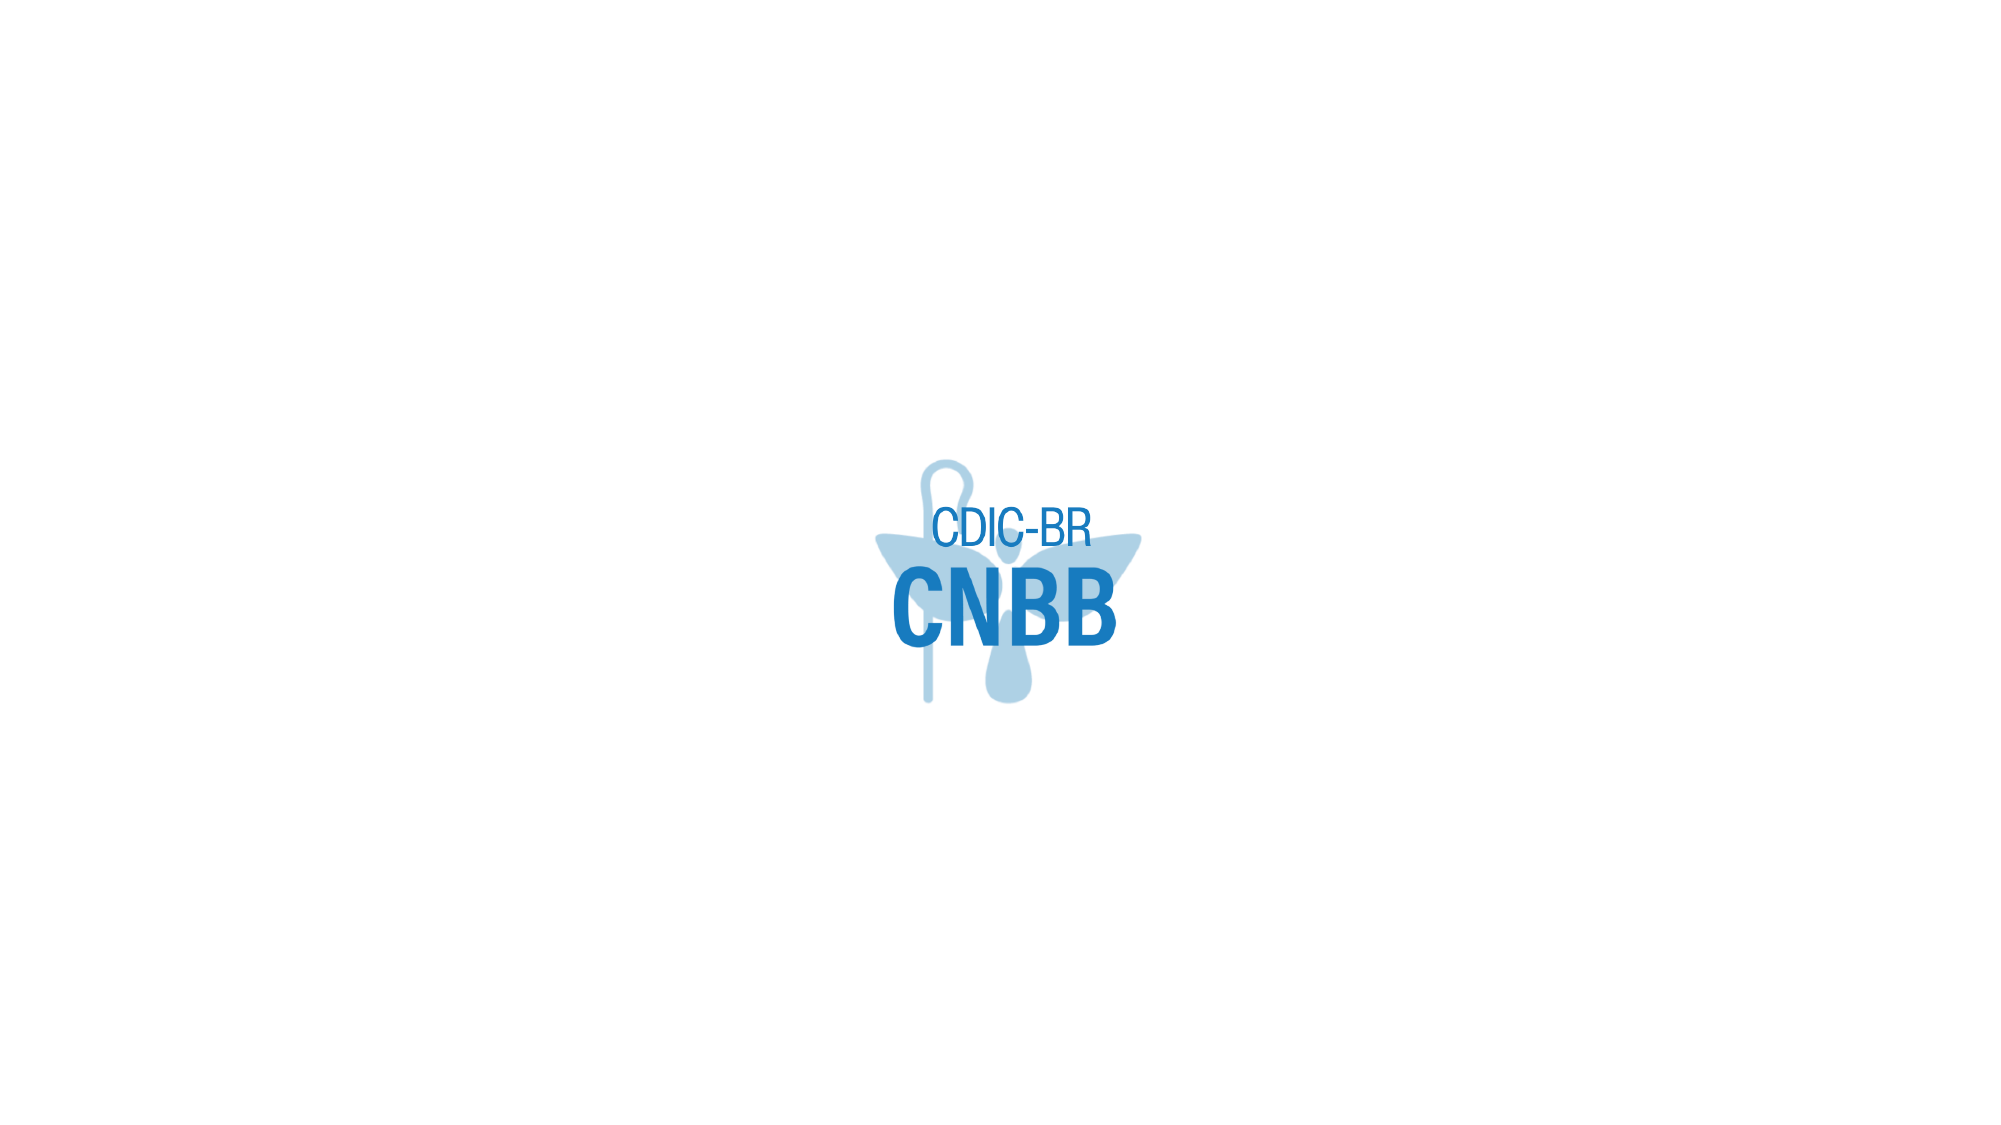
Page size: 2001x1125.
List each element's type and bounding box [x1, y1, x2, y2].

picture [828, 448, 1178, 719]
